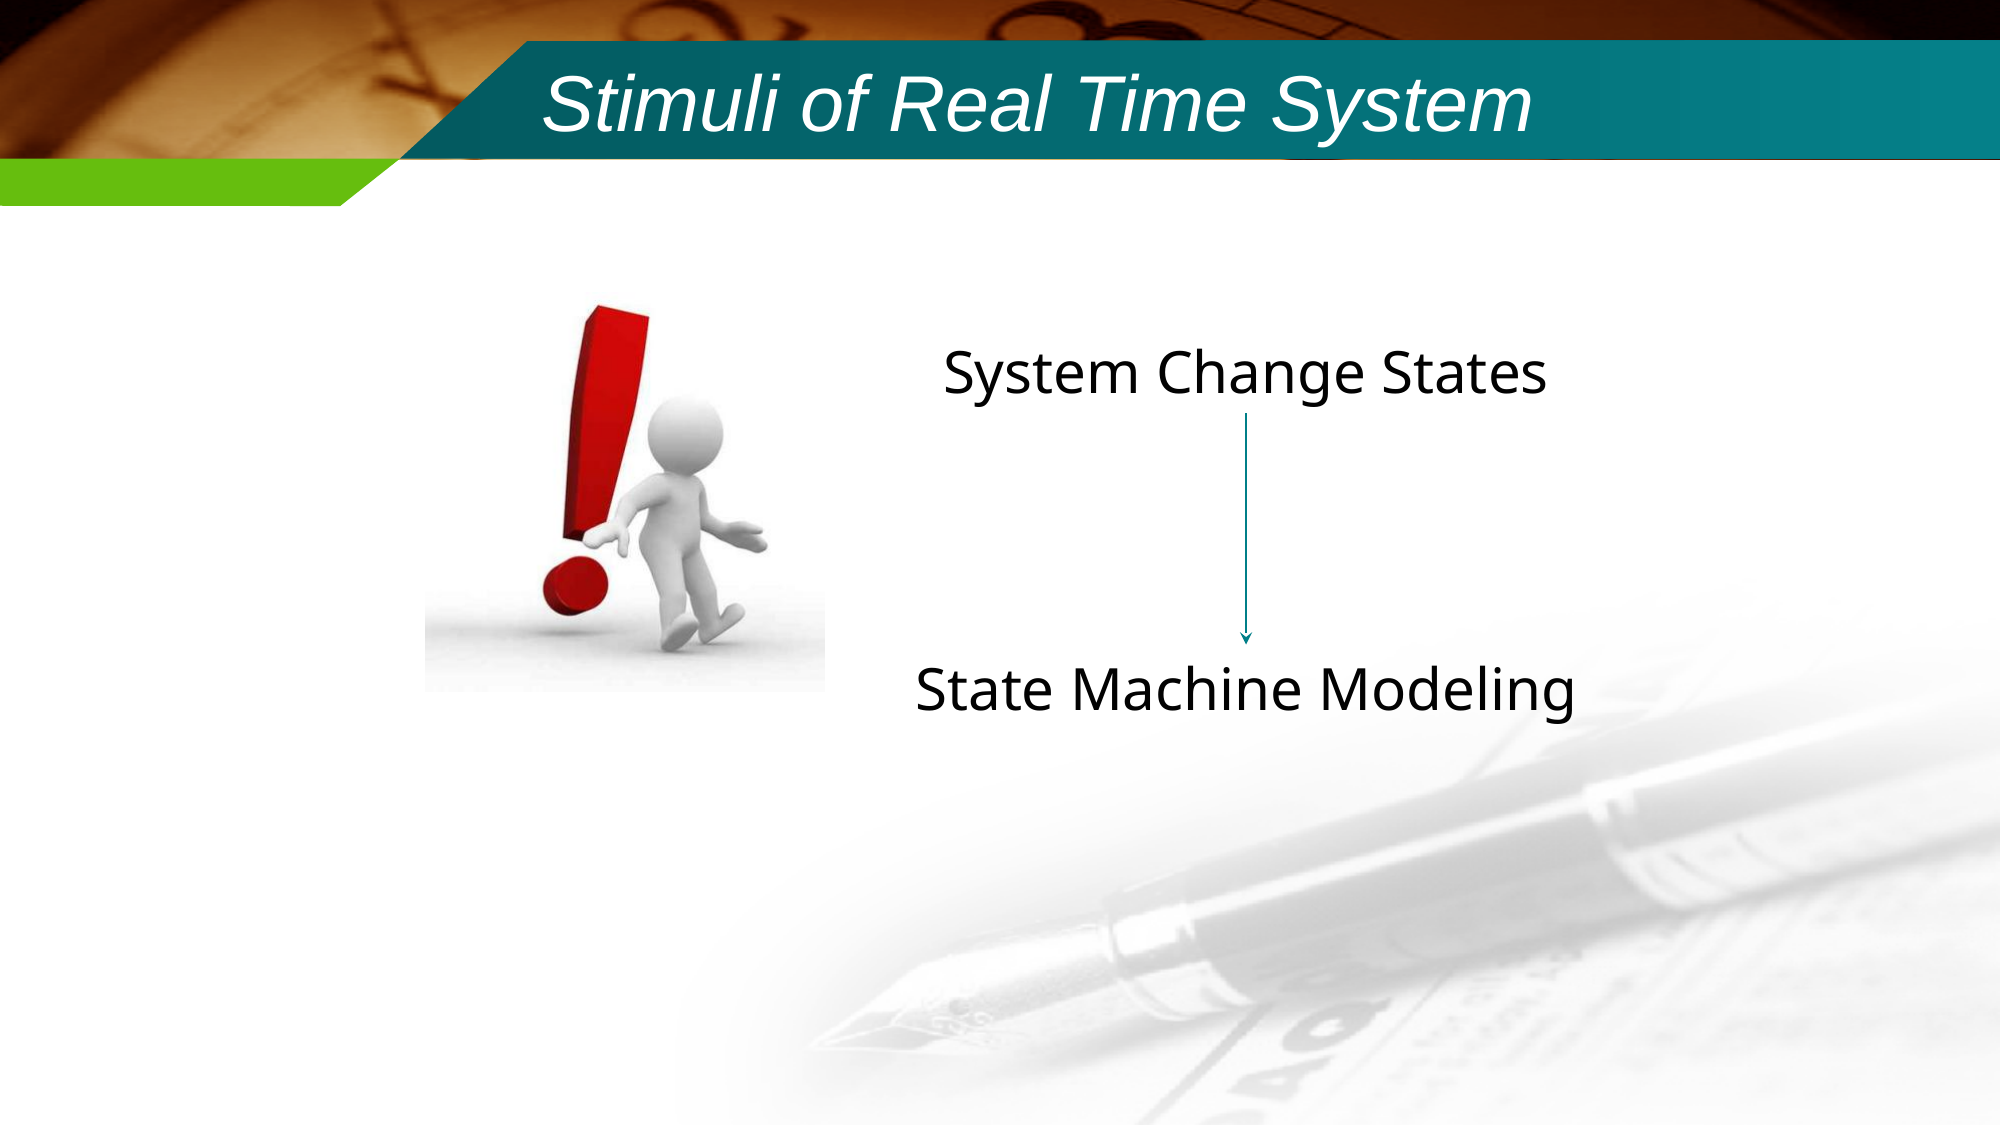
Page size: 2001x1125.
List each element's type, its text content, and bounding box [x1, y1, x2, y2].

text_box State Machine Modeling [859, 644, 1633, 730]
title Stimuli of Real Time System [526, 37, 1910, 163]
picture [0, 0, 2000, 158]
picture [425, 292, 2000, 1125]
text_box System Change States [906, 328, 1586, 414]
